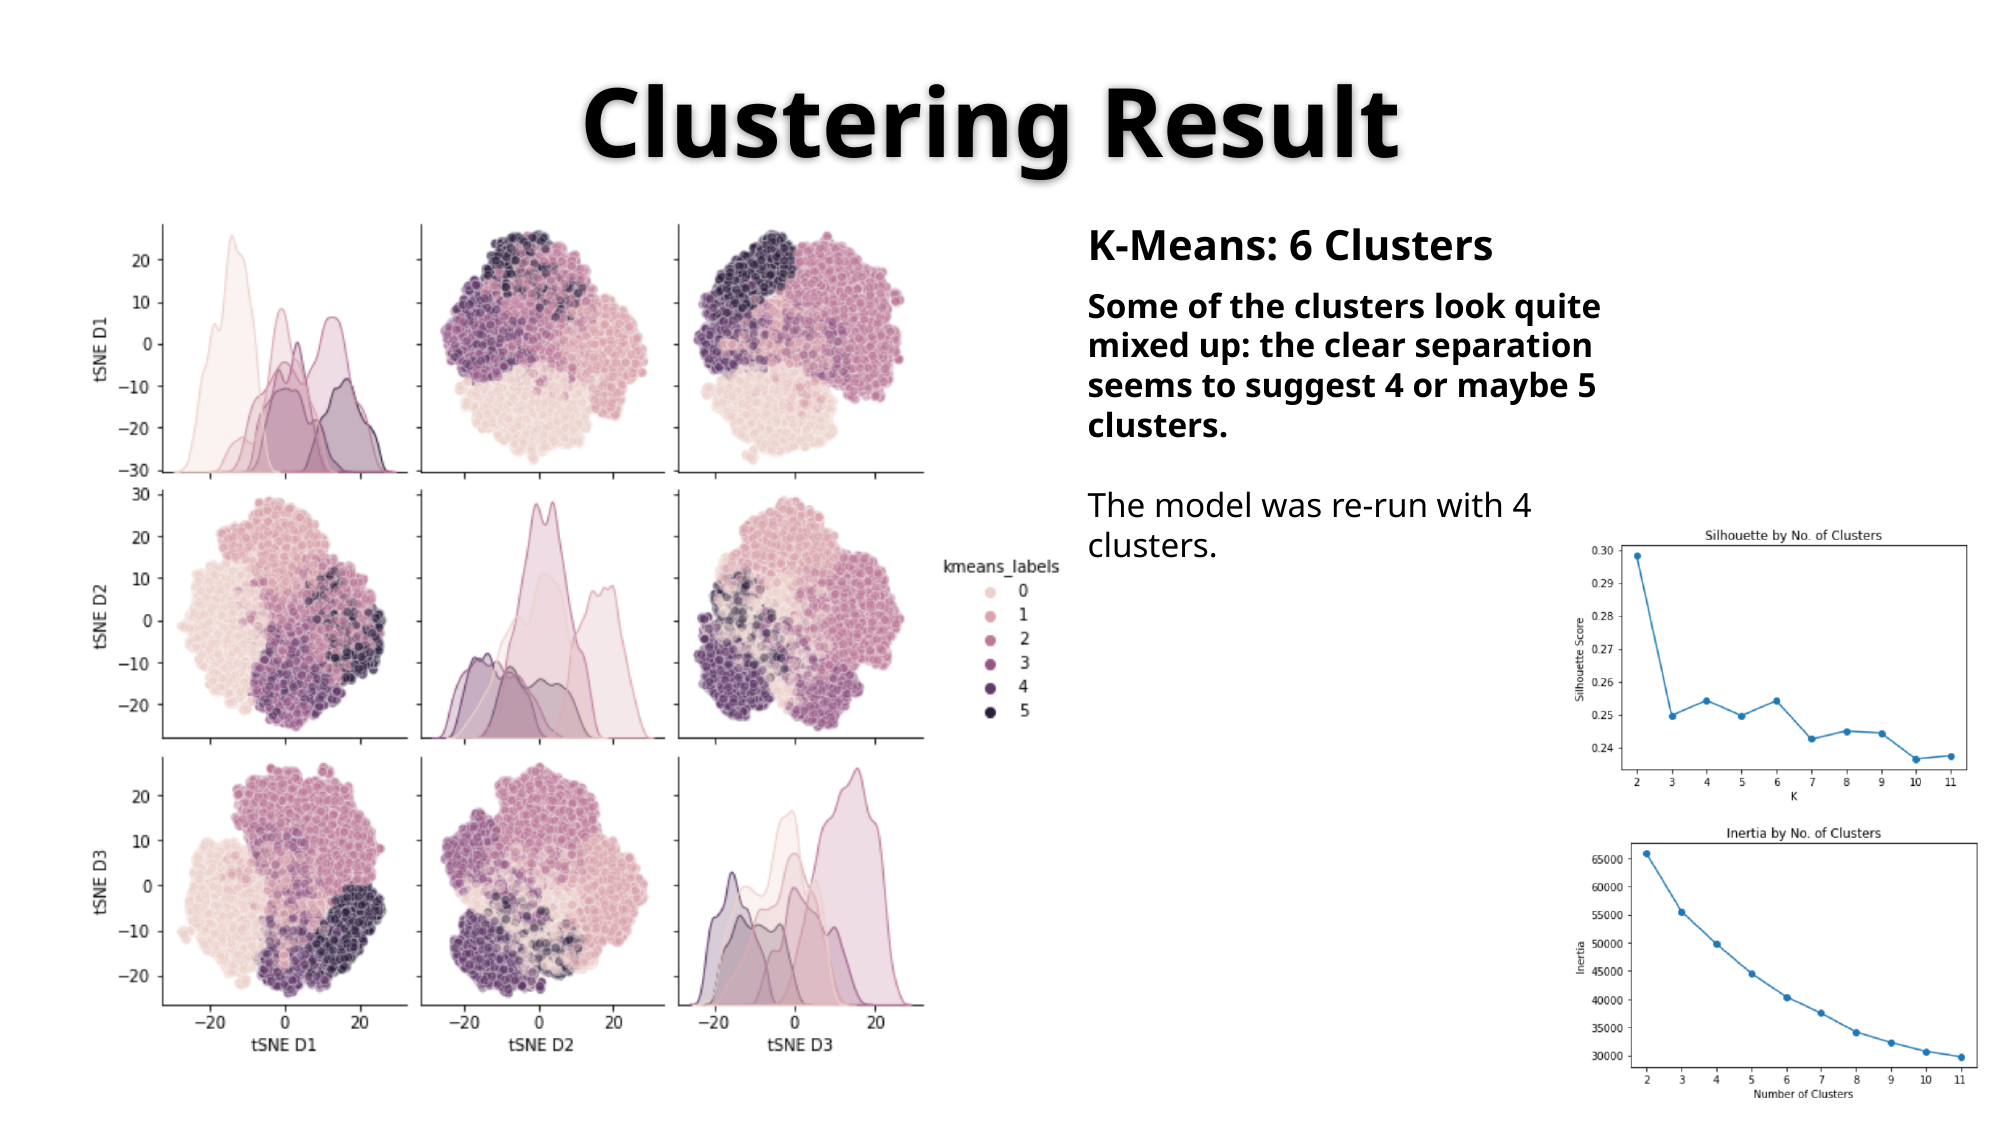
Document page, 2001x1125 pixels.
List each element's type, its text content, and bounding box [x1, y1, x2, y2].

picture [1550, 517, 1993, 1114]
title Clustering Result [141, 22, 1840, 211]
picture [47, 211, 1084, 1075]
text_box Some of the clusters look quite mixed up: the clear separation seems to suggest 4 or maybe 5 clusters. The model was re-run with 4 clusters. [1092, 277, 1658, 572]
text_box K-Means: 6 Clusters [1089, 211, 2000, 277]
